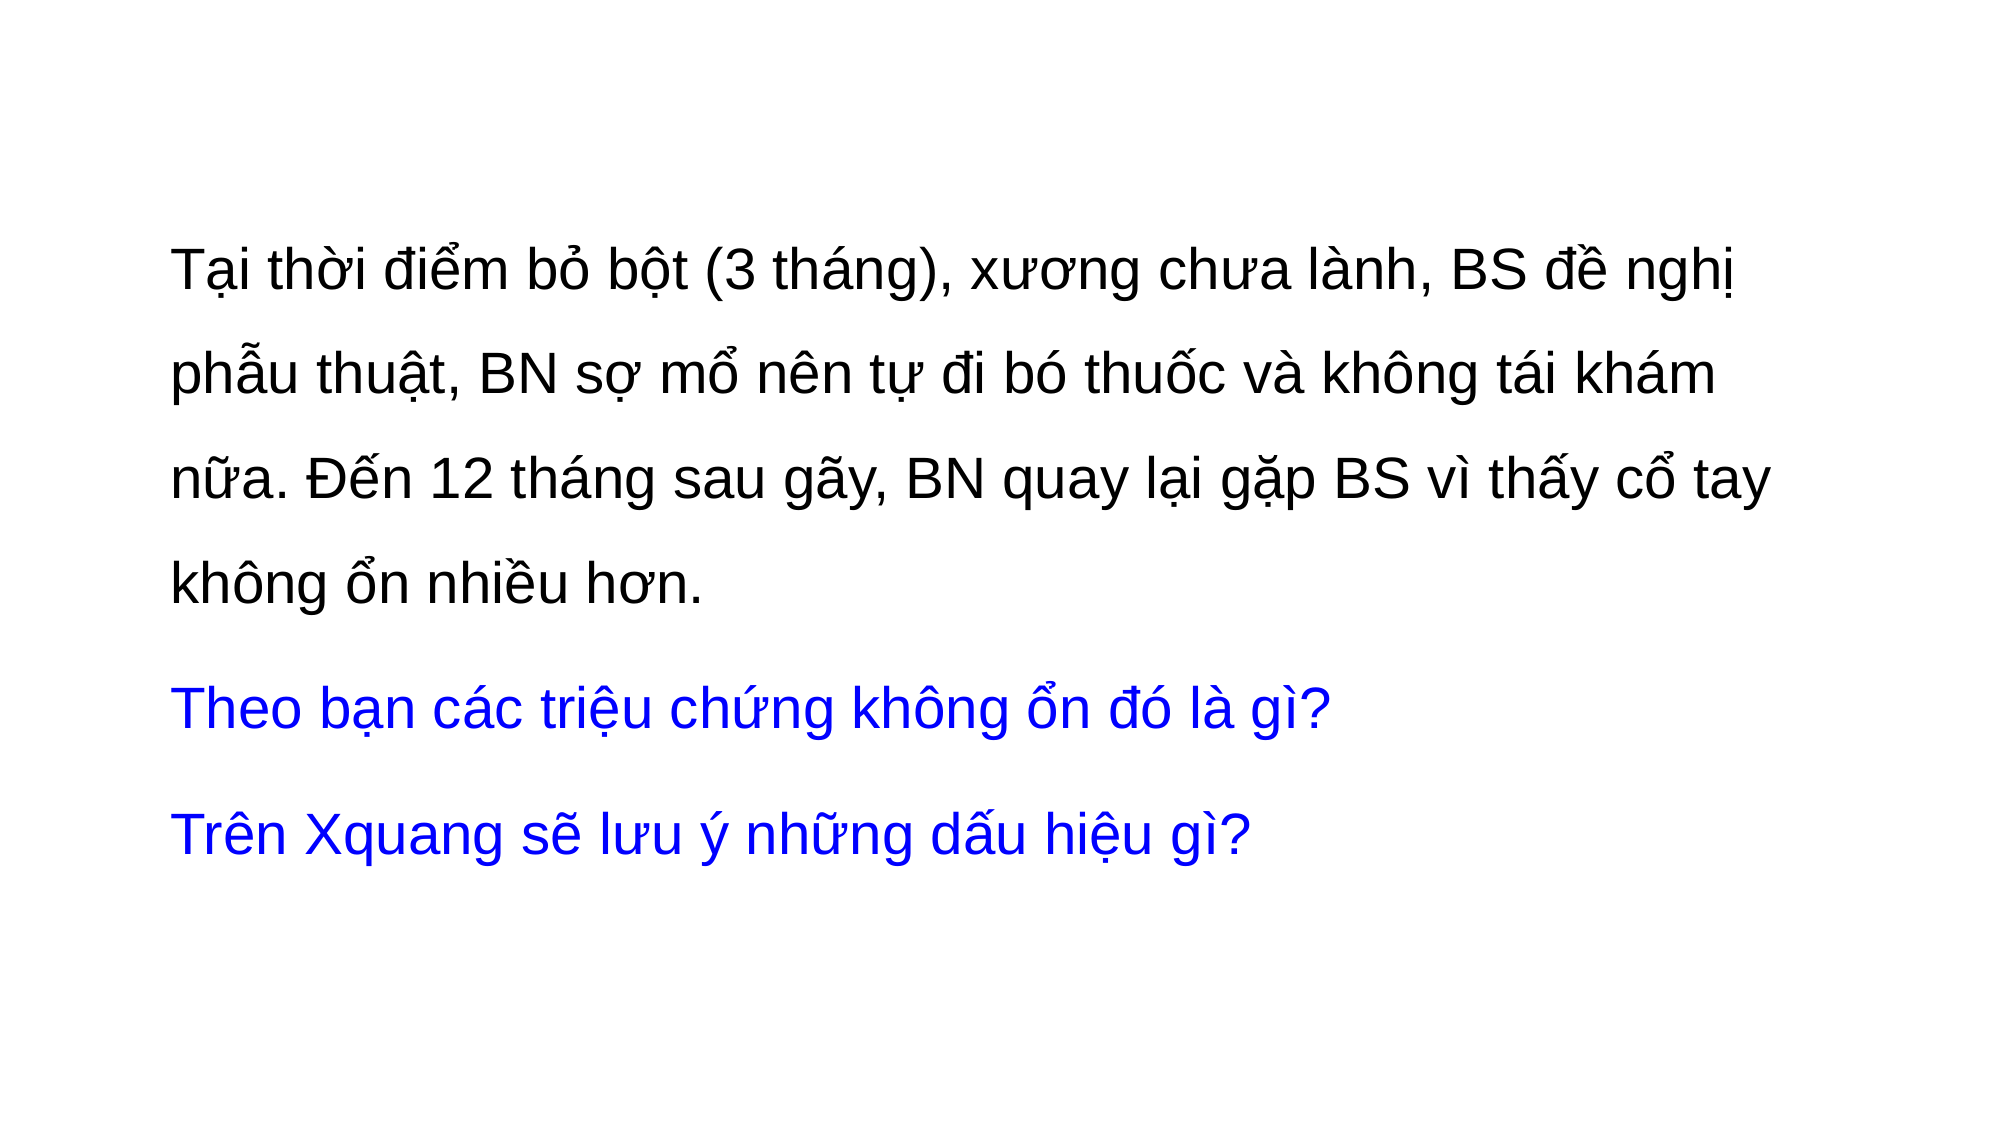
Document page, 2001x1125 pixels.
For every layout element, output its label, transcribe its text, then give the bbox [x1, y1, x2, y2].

list Tại thời điểm bỏ bột (3 tháng), xương chưa lành, BS đề nghị phẫu thuật, BN sợ mổ nên tự đi bó thuốc và không tái khám nữa. Đến 12 tháng sau gãy, BN quay lại gặp BS vì thấy cổ tay không ổn nhiều hơn. Theo bạn các triệu chứng không ổn đó là gì? Trên Xquang sẽ lưu ý những dấu hiệu gì? [155, 188, 1838, 1004]
